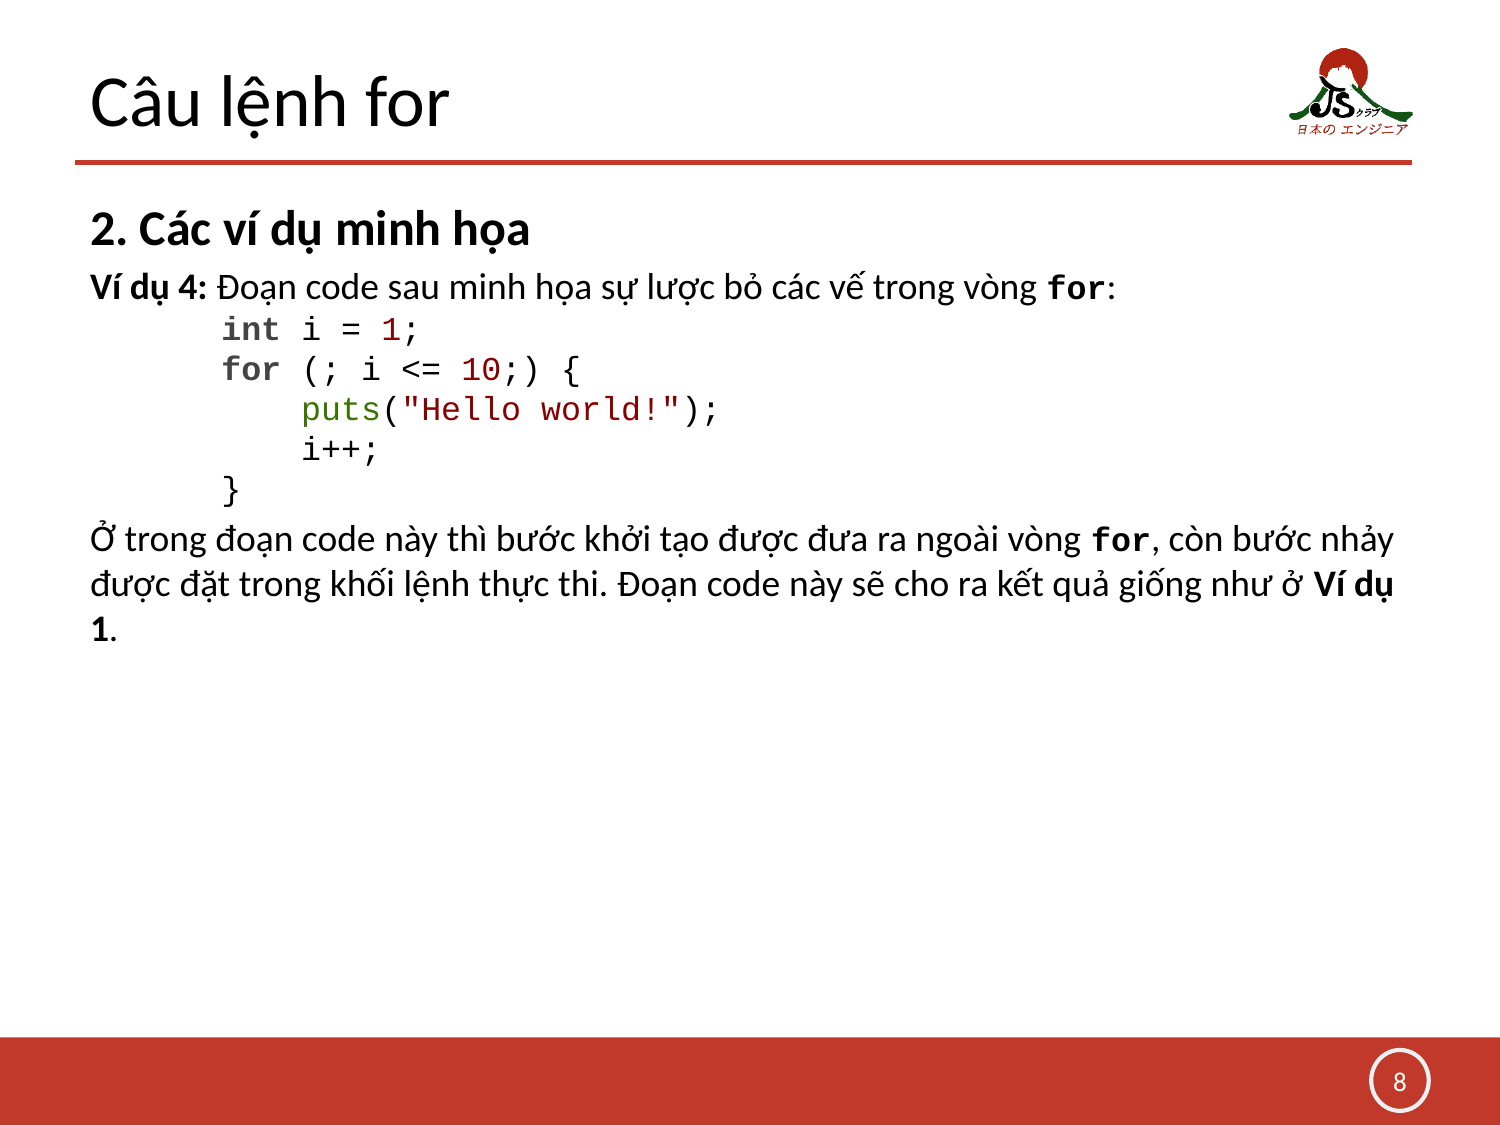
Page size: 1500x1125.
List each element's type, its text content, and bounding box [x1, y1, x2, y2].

title Câu lệnh for [75, 45, 1275, 149]
picture [1289, 48, 1413, 135]
list 2. Các ví dụ minh họa Ví dụ 4: Đoạn code sau minh họa sự lược bỏ các vế trong vòng for: int i = 1; for (; i <= 10;) { puts("Hello world!"); i++; } Ở trong đoạn code này thì bước khởi tạo được đưa ra ngoài vòng for, còn bước nhảy được đặt trong khối lệnh thực thi. Đoạn code này sẽ cho ra kết quả giống như ở Ví dụ 1. [75, 187, 1410, 1028]
